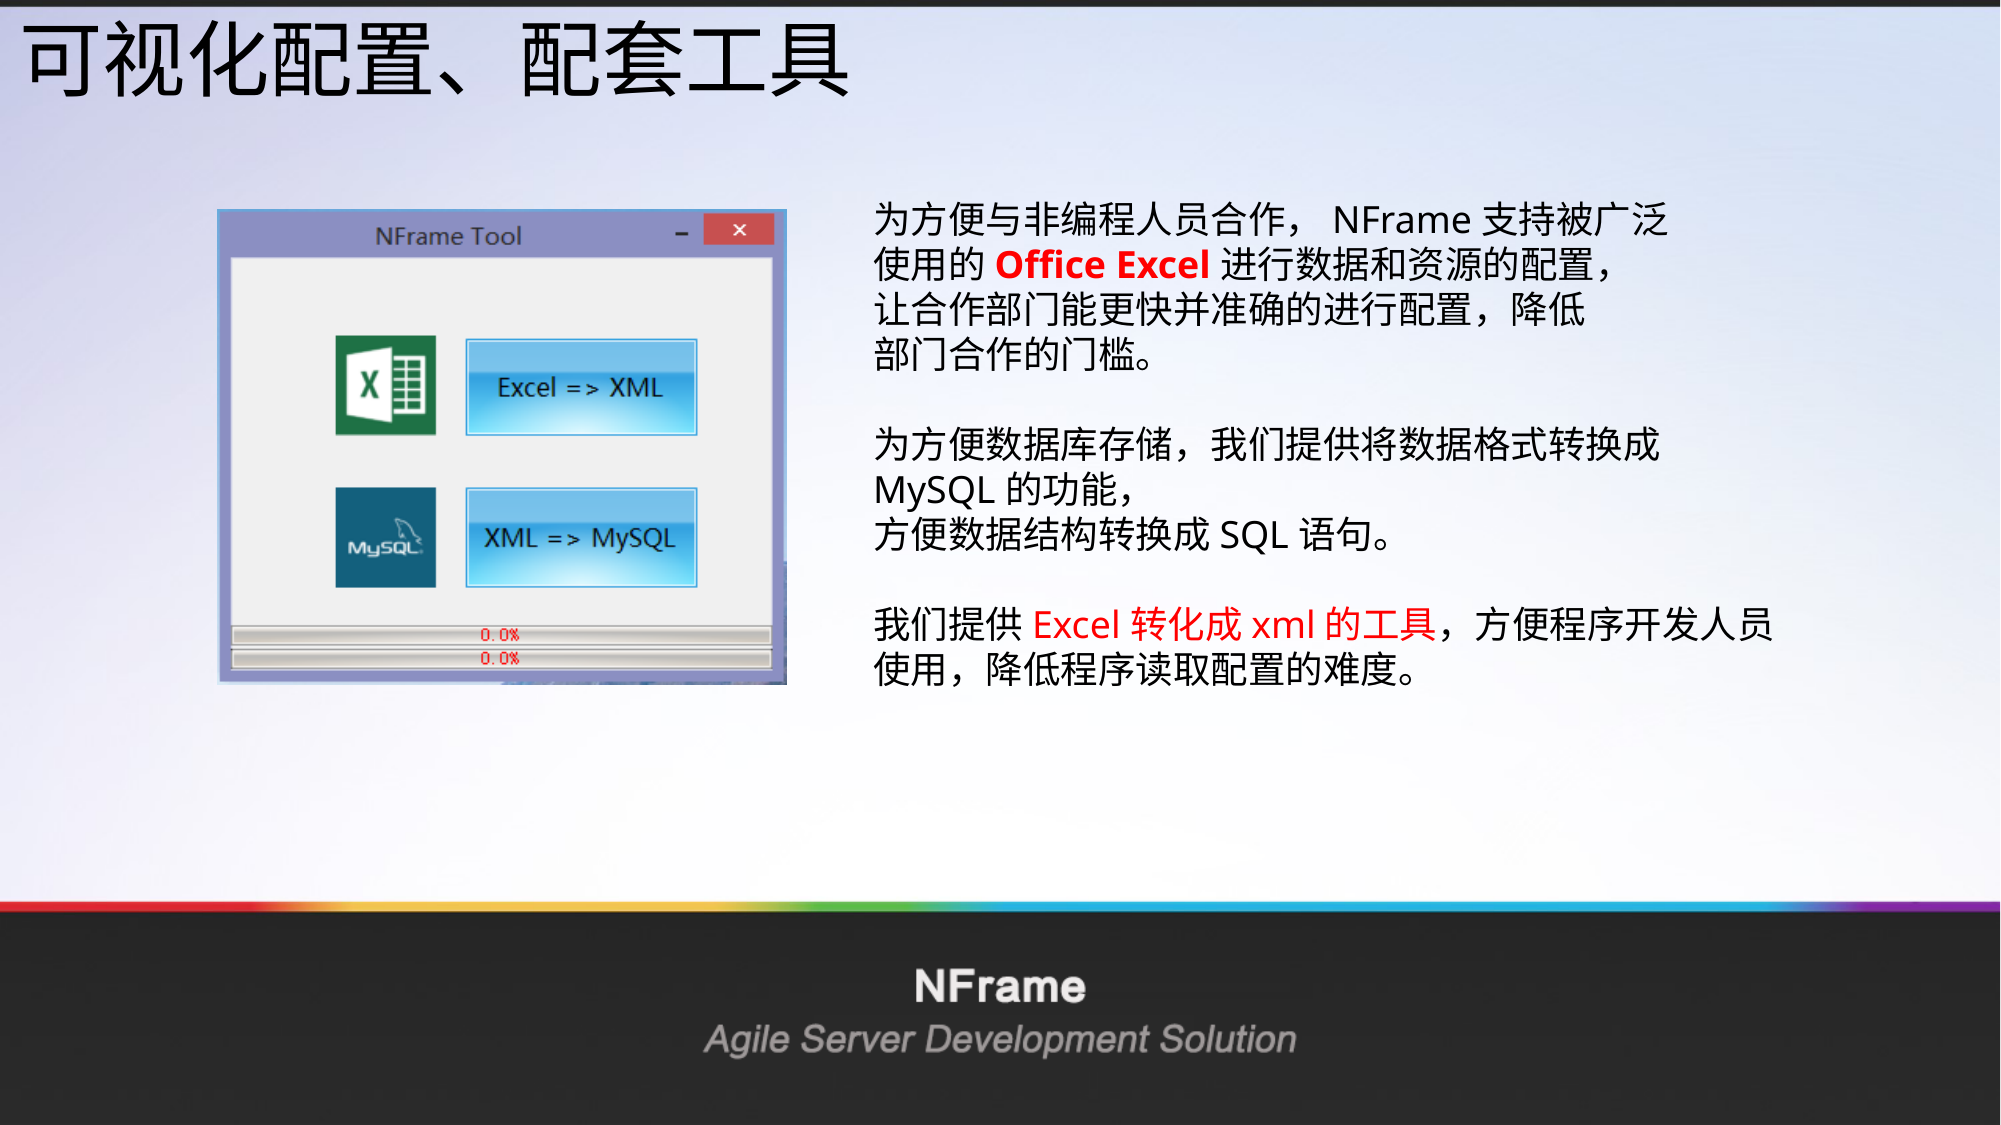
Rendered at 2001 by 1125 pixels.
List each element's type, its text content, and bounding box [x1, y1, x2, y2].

text_box 可视化配置、配套工具 [4, 0, 867, 115]
picture [0, 0, 2001, 1125]
text_box 为方便与非编程人员合作，NFrame支持被广泛 使用的Office Excel进行数据和资源的配置， 让合作部门能更快并准确的进行配置，降低 部门合作的门槛。 为方便数据库存储，我们提供将数据格式转换成 MySQL的功能， 方便数据结构转换成SQL语句。 我们提供Excel转化成xml的工具，方便程序开发人员 使用，降低程序读取配置的难度。 [858, 189, 1790, 699]
